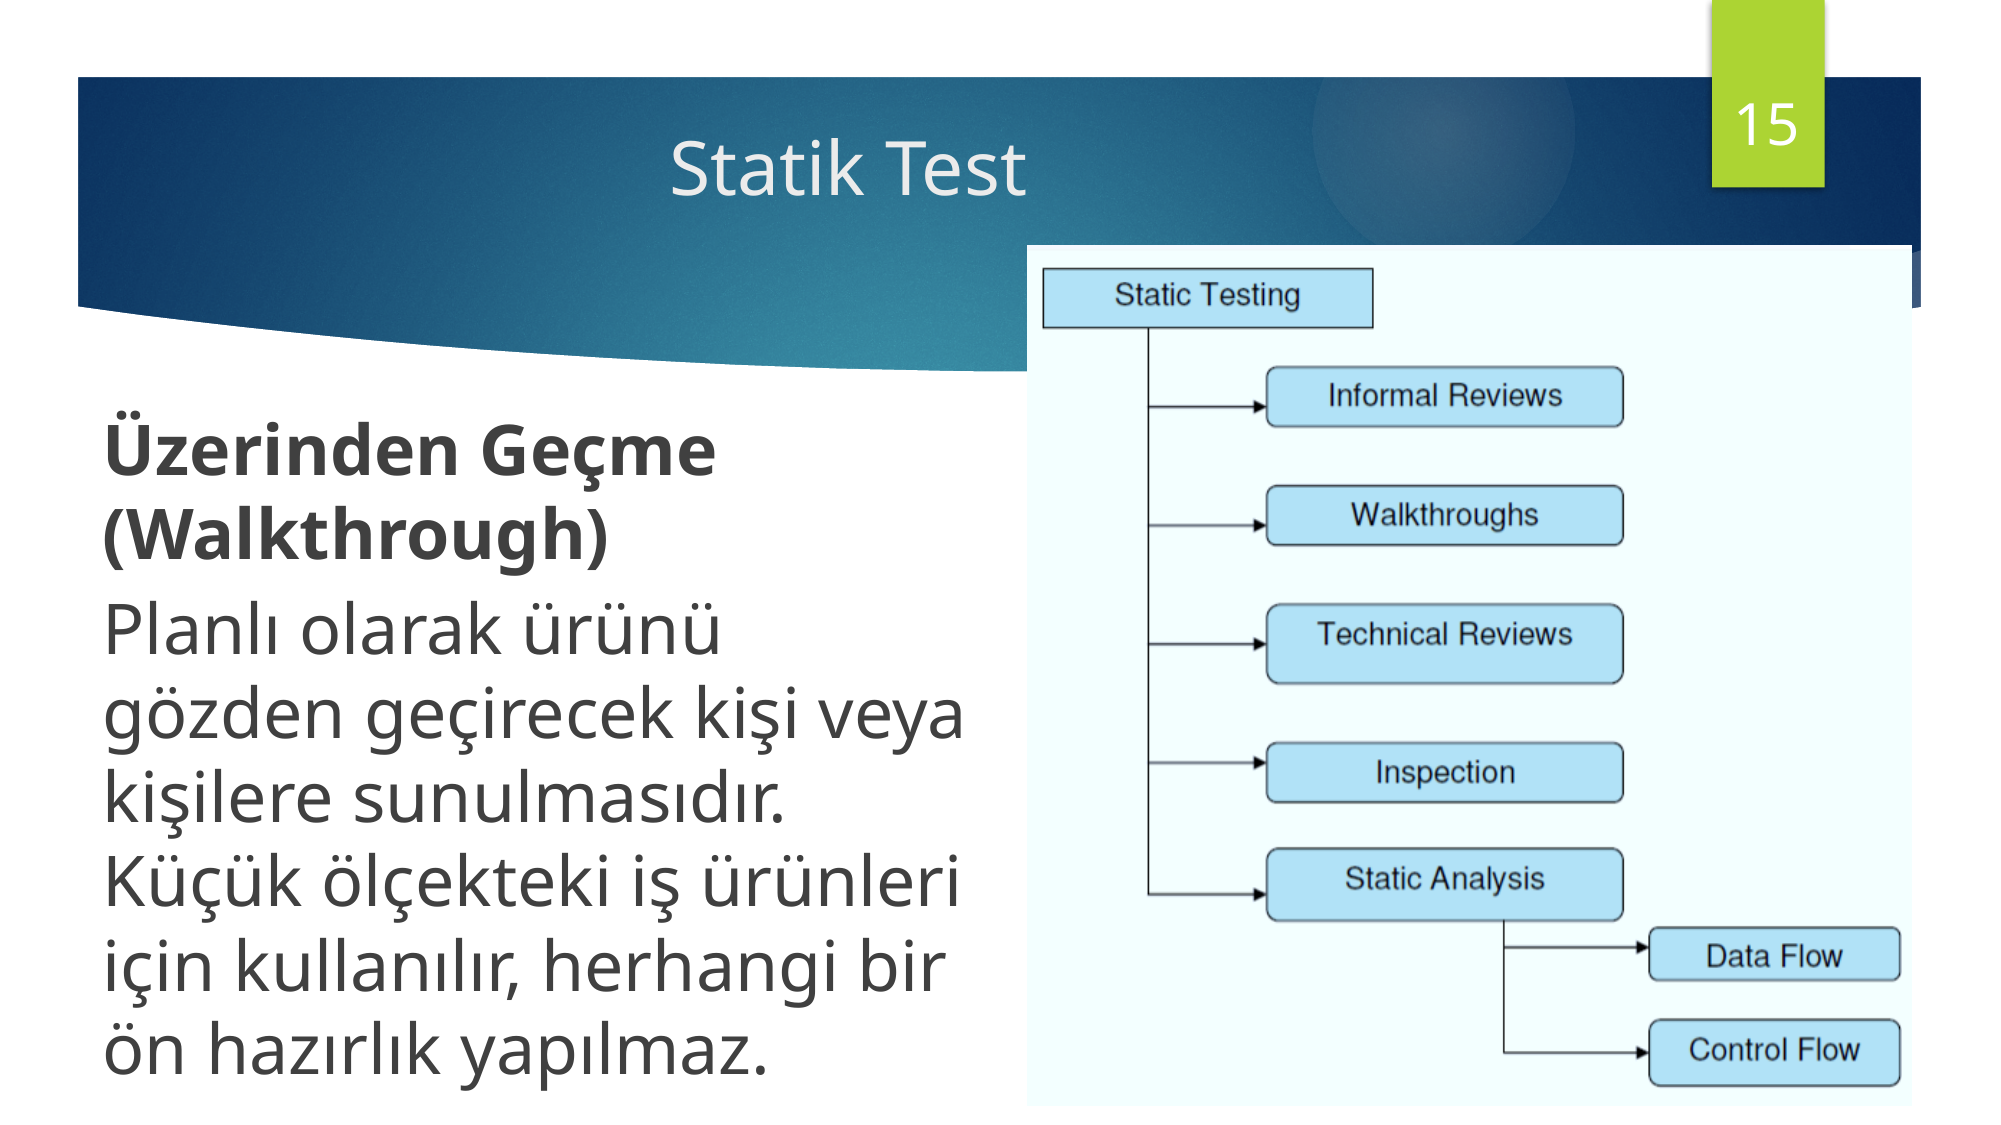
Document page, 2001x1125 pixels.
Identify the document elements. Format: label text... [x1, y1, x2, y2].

title Statik Test [654, 152, 2000, 269]
slide_number 15 [1698, 48, 1836, 175]
list Üzerinden Geçme (Walkthrough) Planlı olarak ürünü gözden geçirecek kişi veya kişilere sunulmasıdır. Küçük ölçekteki iş ürünleri için kullanılır, herhangi bir ön hazırlık yapılmaz. [87, 397, 988, 1125]
picture [1027, 244, 1912, 1107]
